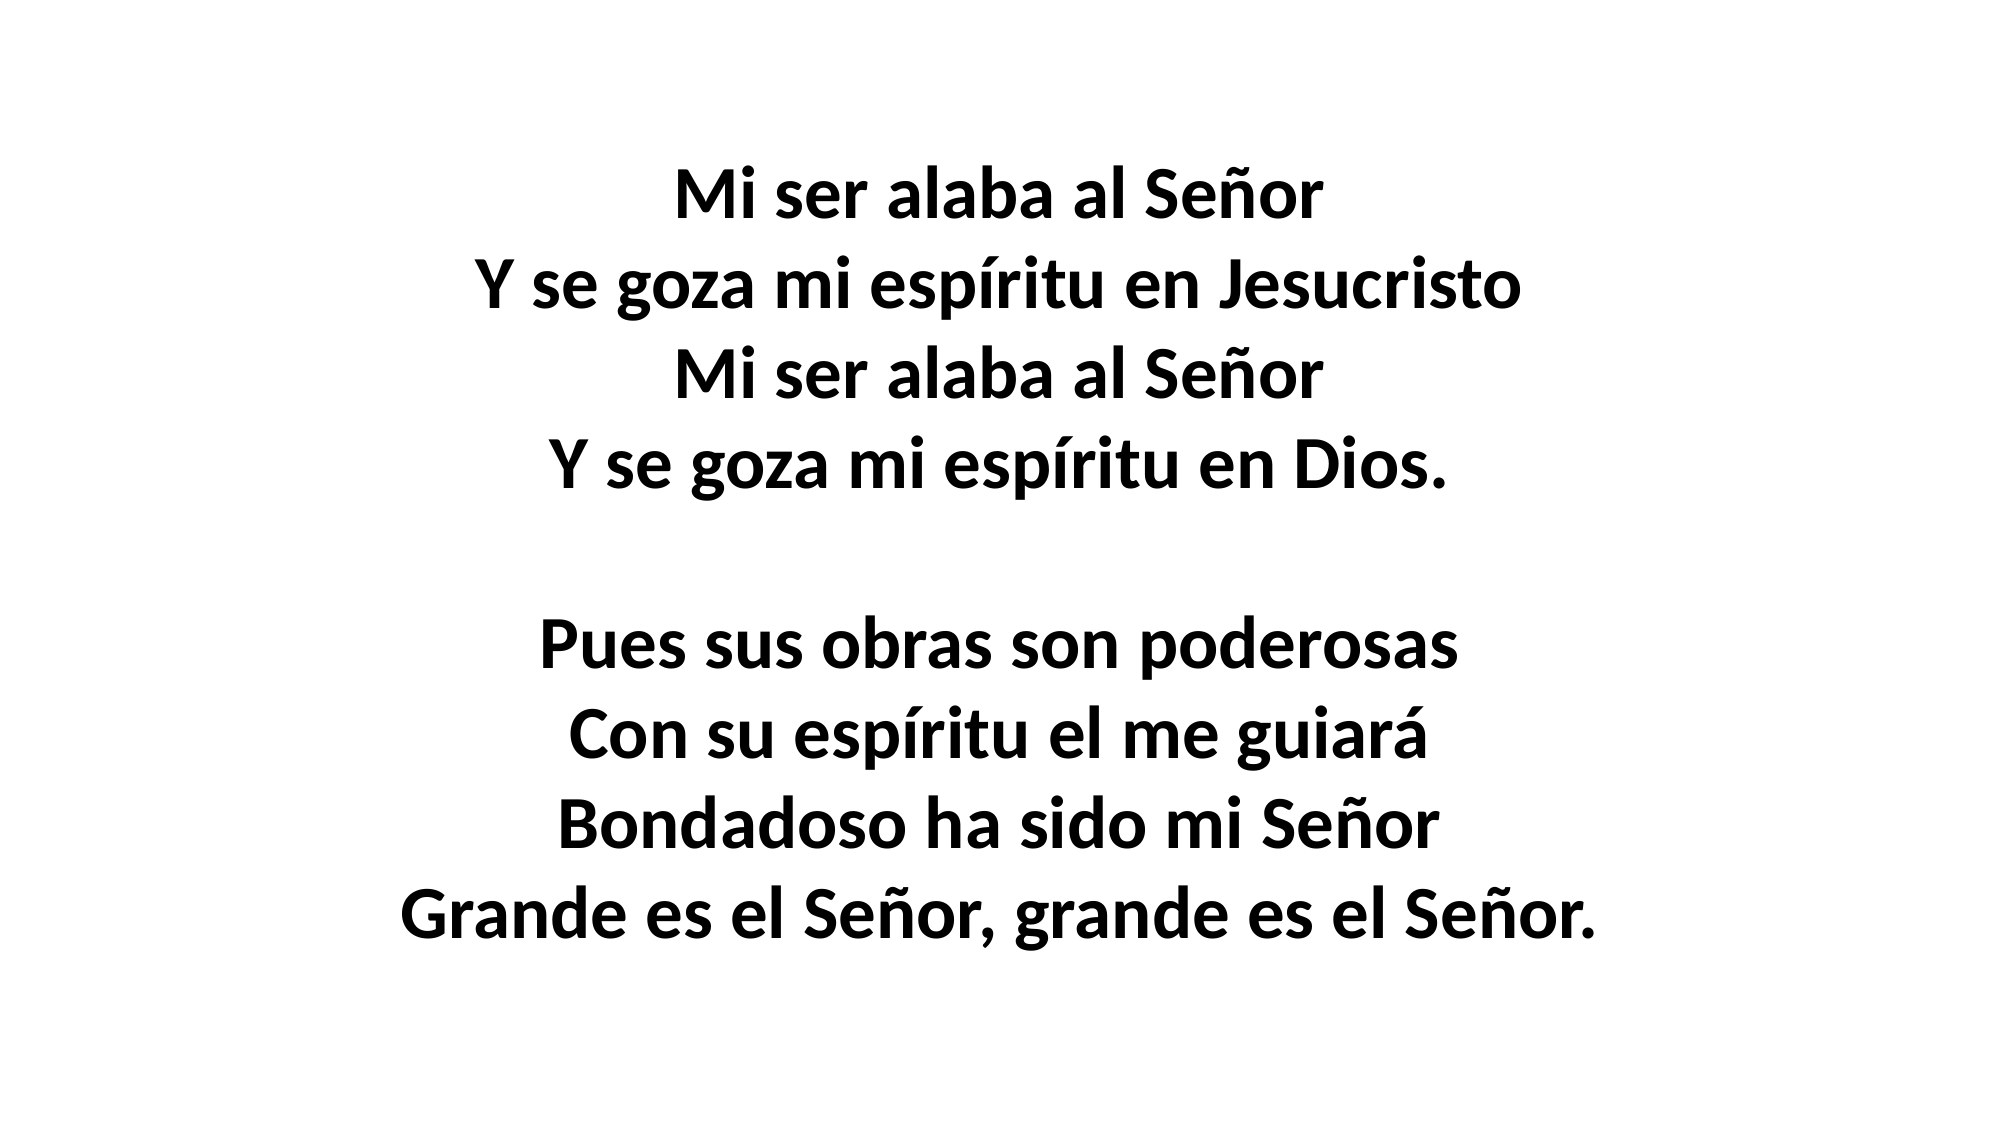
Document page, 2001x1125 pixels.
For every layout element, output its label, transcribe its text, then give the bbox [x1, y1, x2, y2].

text_box Mi ser alaba al Señor Y se goza mi espíritu en Jesucristo Mi ser alaba al Señor Y se goza mi espíritu en Dios. Pues sus obras son poderosas Con su espíritu el me guiará Bondadoso ha sido mi Señor Grande es el Señor, grande es el Señor. [0, 136, 2000, 962]
